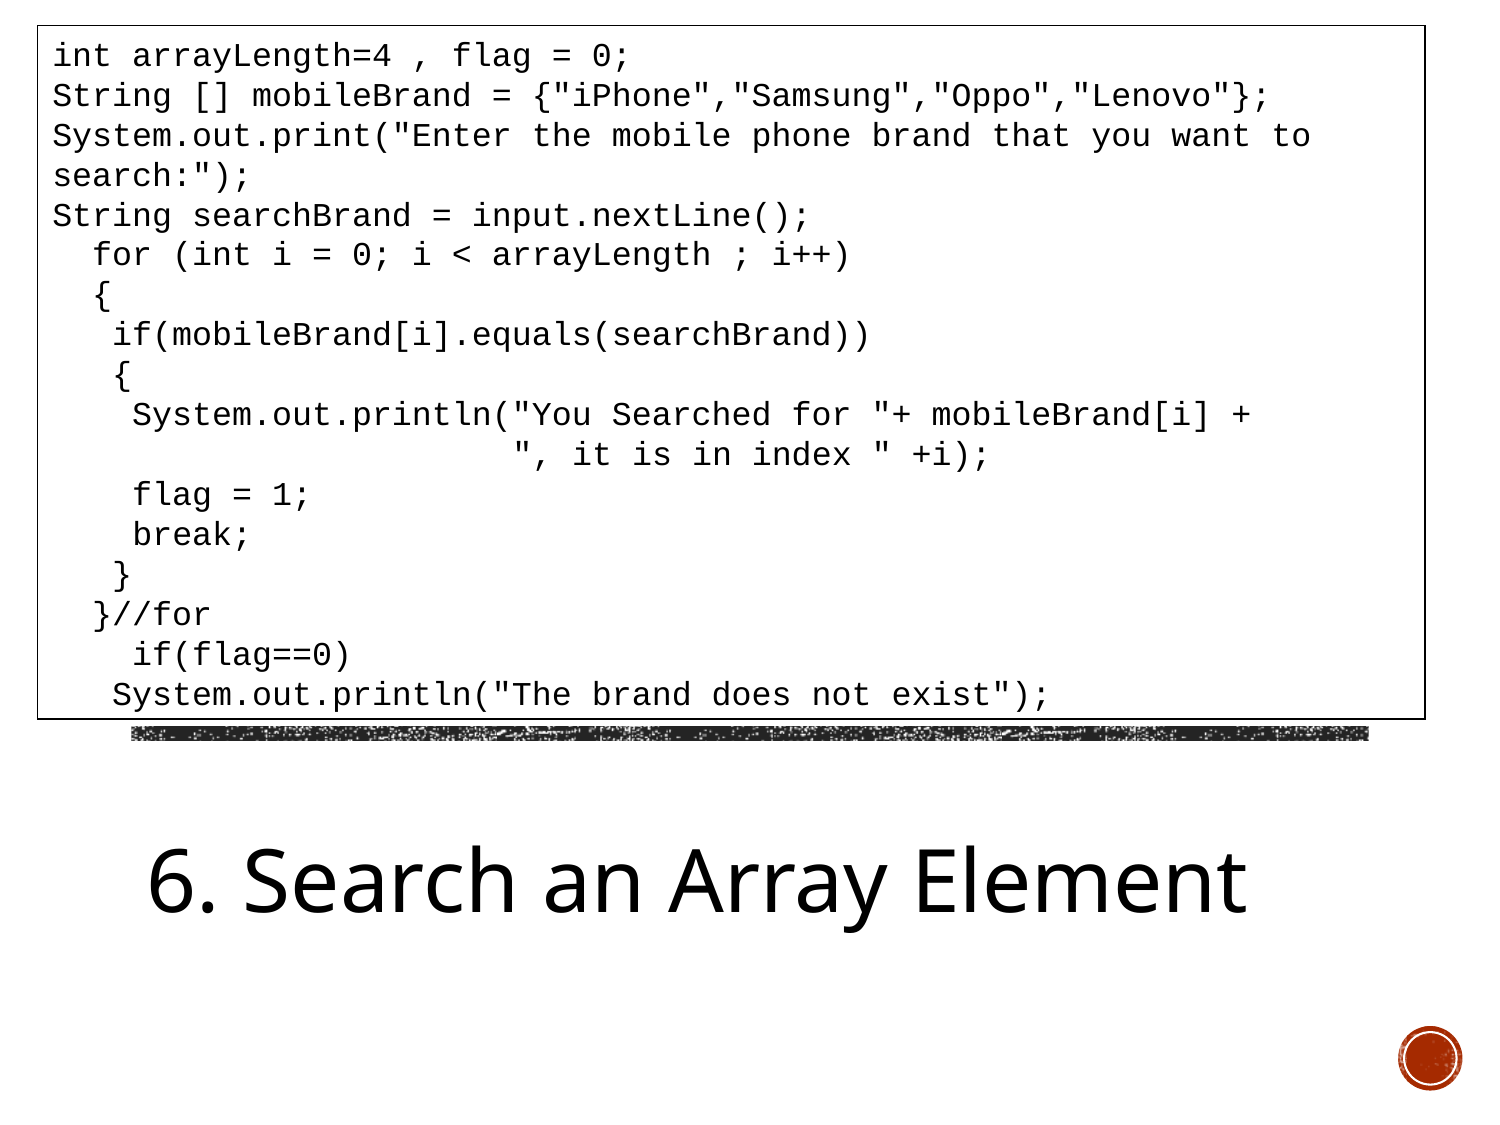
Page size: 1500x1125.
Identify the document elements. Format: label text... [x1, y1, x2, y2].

text_box 6. Search an Array Element [131, 752, 1370, 1017]
text_box [130, 726, 1370, 741]
text_box int arrayLength=4 , flag = 0; String [] mobileBrand = {"iPhone","Samsung","Oppo","Lenovo"}; System.out.print("Enter the mobile phone brand that you want to search:"); String searchBrand = input.nextLine(); for (int i = 0; i < arrayLength ; i++) { if(mobileBrand[i].equals(searchBrand)) { System.out.println("You Searched for "+ mobileBrand[i] + ", it is in index " +i); flag = 1; break; } }//for if(flag==0) System.out.println("The brand does not exist"); [37, 25, 1425, 719]
